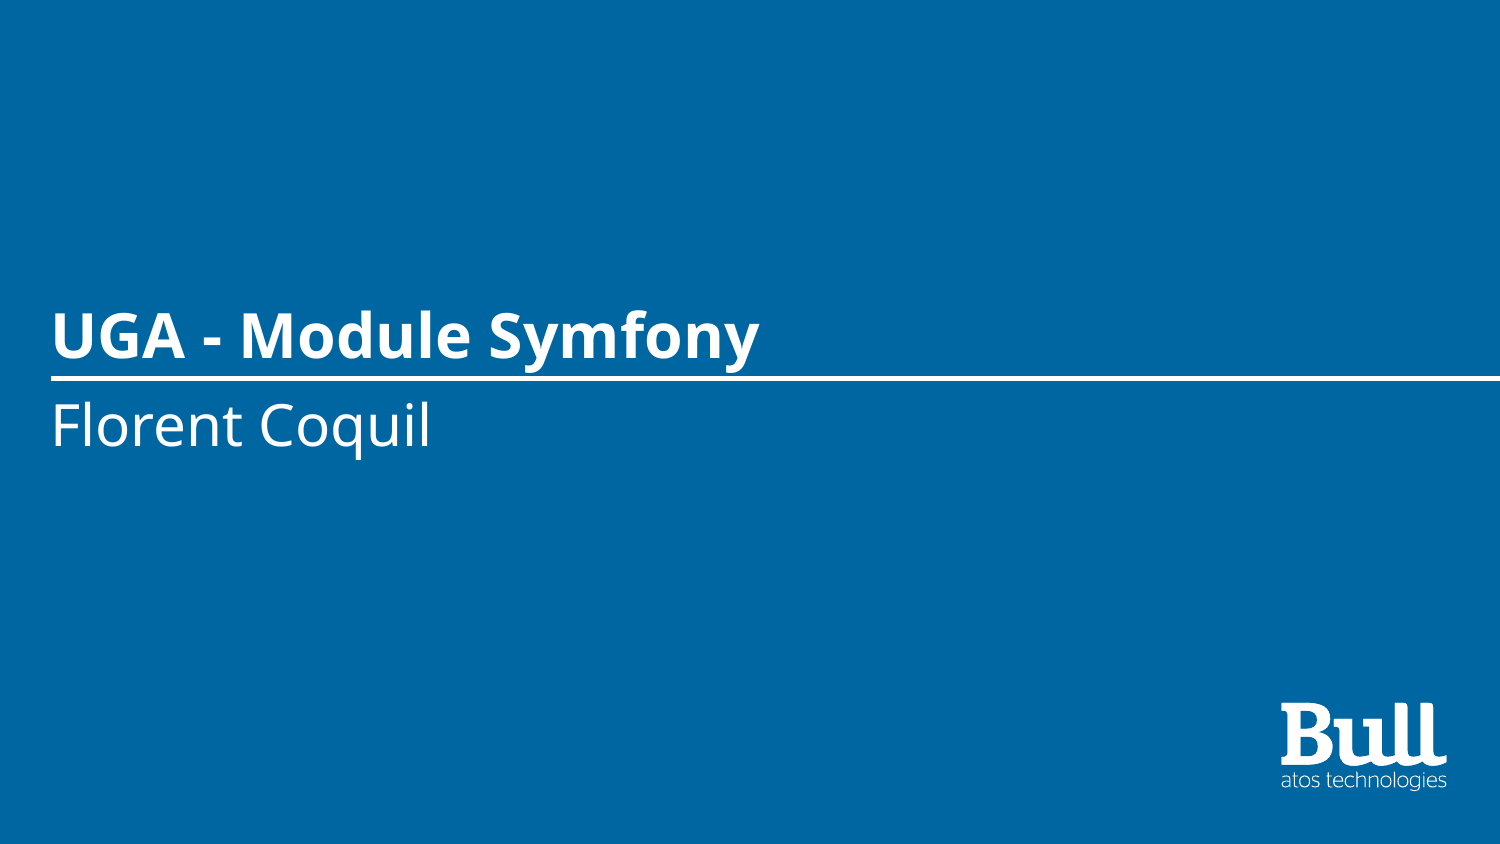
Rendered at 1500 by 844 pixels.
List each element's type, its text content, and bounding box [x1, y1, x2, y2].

title UGA - Module Symfony [35, 197, 1399, 379]
subtitle Florent Coquil [35, 380, 1399, 564]
